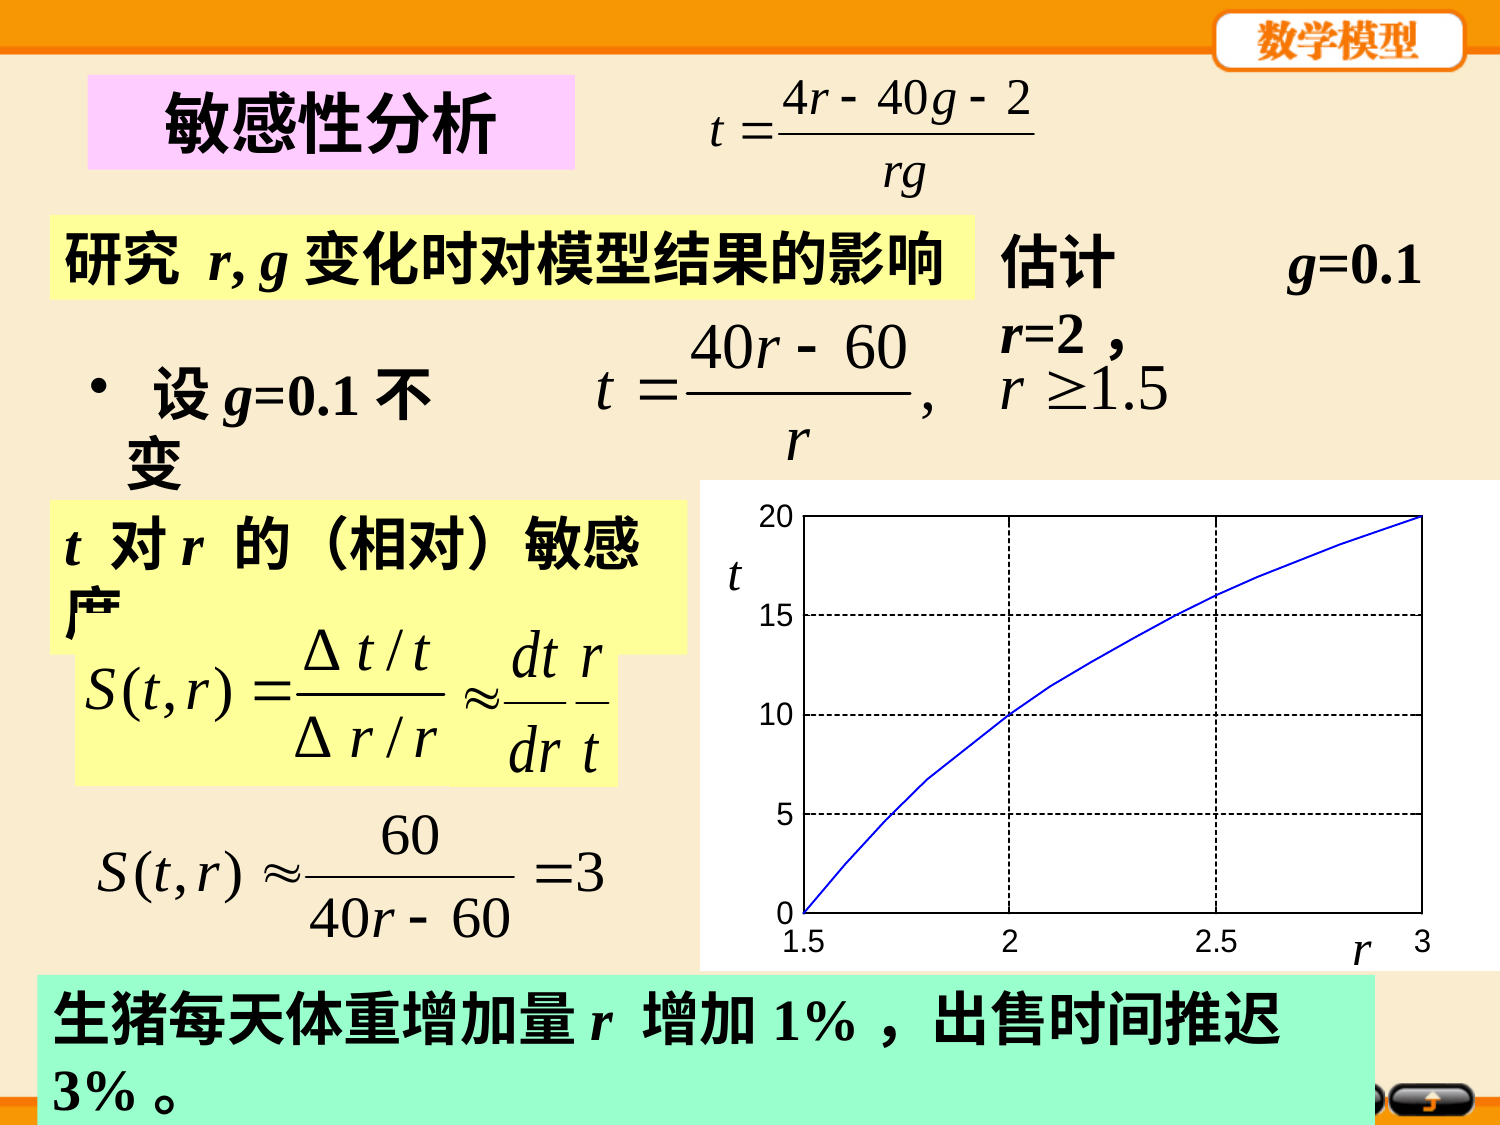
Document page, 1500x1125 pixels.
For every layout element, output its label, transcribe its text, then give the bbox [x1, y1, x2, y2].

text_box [449, 612, 619, 788]
picture [0, 0, 1500, 1125]
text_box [74, 612, 447, 787]
text_box t 对r 的（相对）敏感度 [50, 499, 688, 655]
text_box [699, 479, 1500, 983]
text_box 研究 r, g变化时对模型结果的影响 [50, 214, 975, 300]
picture [1375, 983, 1500, 1125]
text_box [87, 798, 613, 951]
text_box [702, 65, 1046, 207]
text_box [985, 217, 1500, 303]
text_box 生猪每天体重增加量r 增加1%，出售时间推迟3%。 [37, 974, 1375, 1125]
text_box 敏感性分析 [87, 74, 575, 170]
text_box 设g=0.1不变 [75, 349, 500, 499]
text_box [587, 305, 1176, 476]
